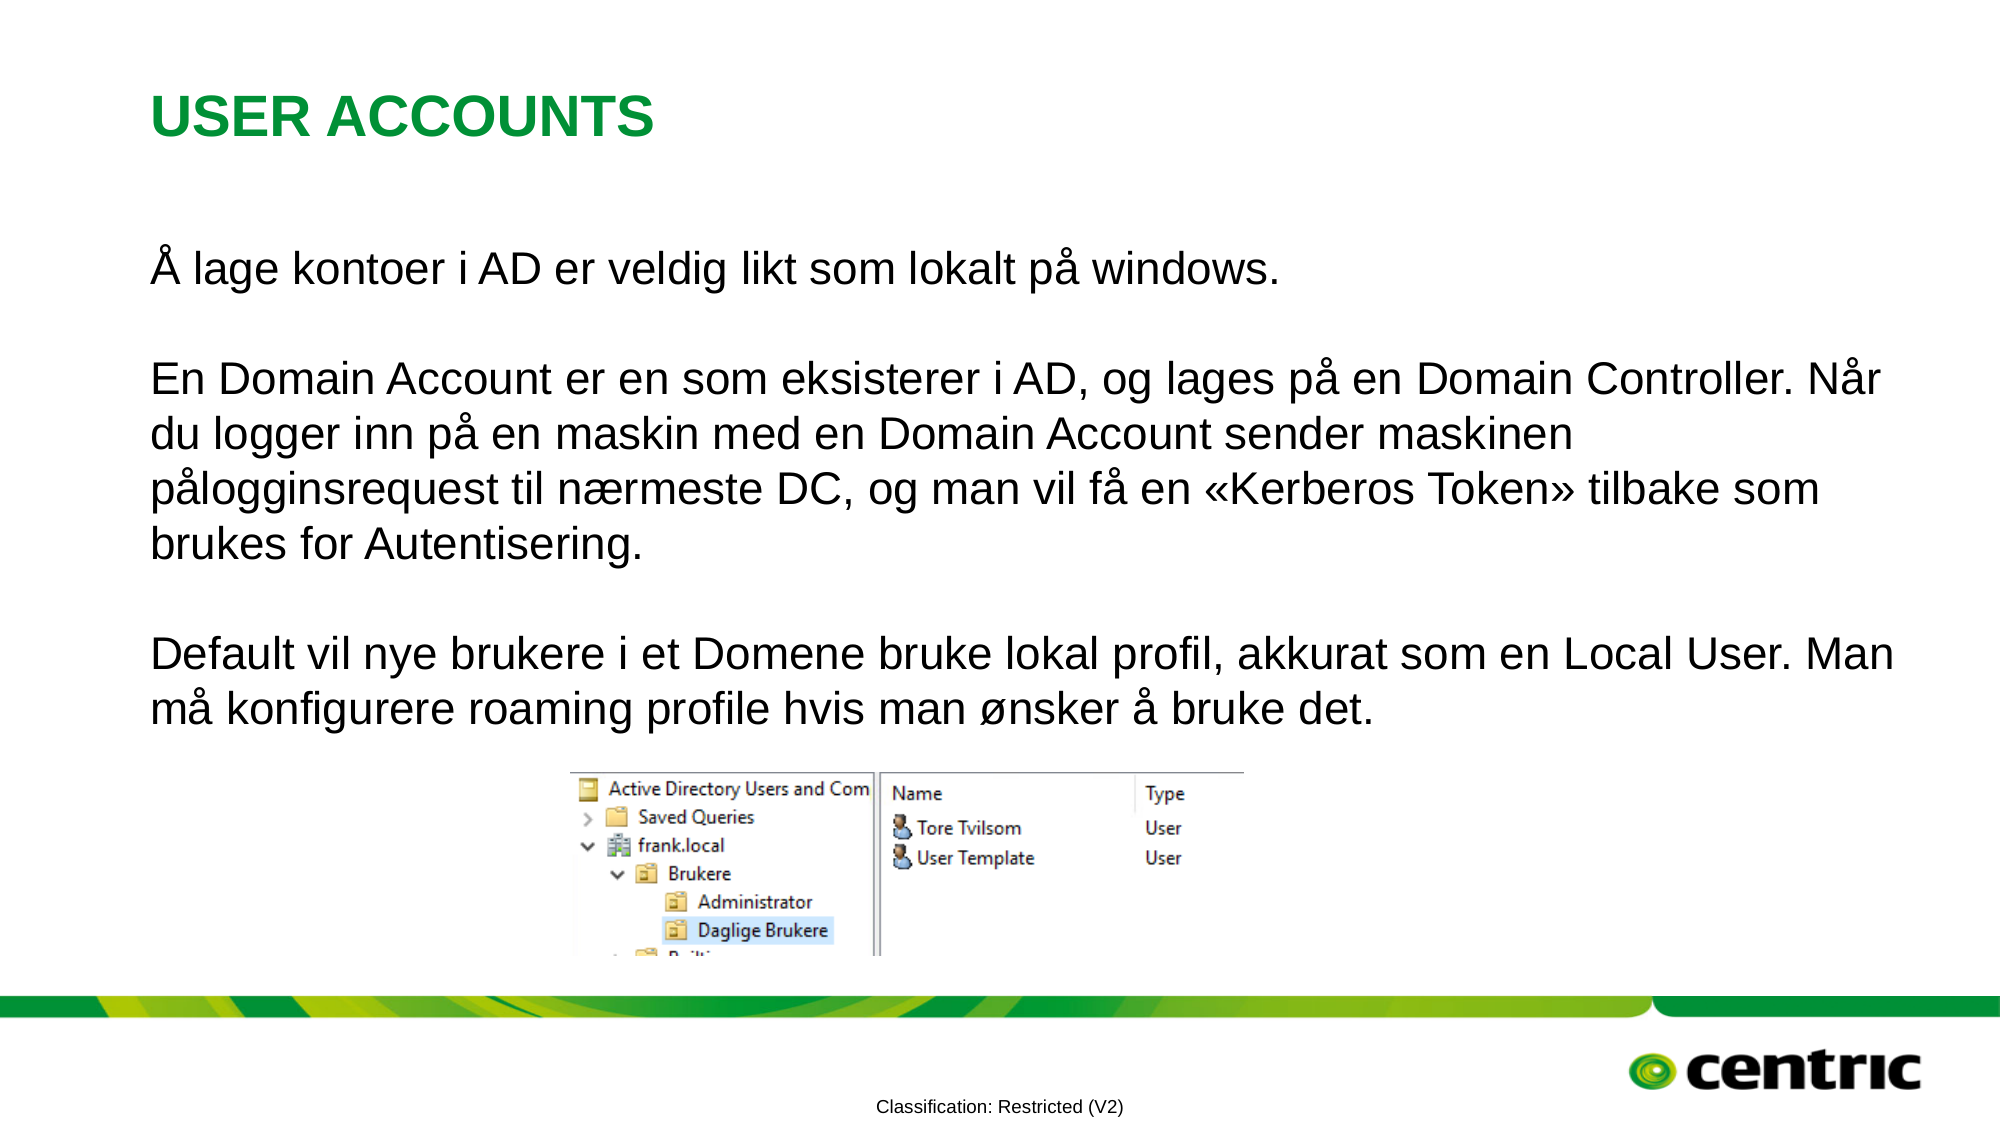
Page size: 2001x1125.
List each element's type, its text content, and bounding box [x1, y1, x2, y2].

title User accounts [135, 77, 1921, 213]
picture [570, 772, 1245, 956]
list Å lage kontoer i AD er veldig likt som lokalt på windows. En Domain Account er en som eksisterer i AD, og lages på en Domain Controller. Når du logger inn på en maskin med en Domain Account sender maskinen pålogginsrequest til nærmeste DC, og man vil få en «Kerberos Token» tilbake som brukes for Autentisering. Default vil nye brukere i et Domene bruke lokal profil, akkurat som en Local User. Man må konfigurere roaming profile hvis man ønsker å bruke det. [135, 231, 1921, 975]
picture [0, 995, 2000, 1125]
